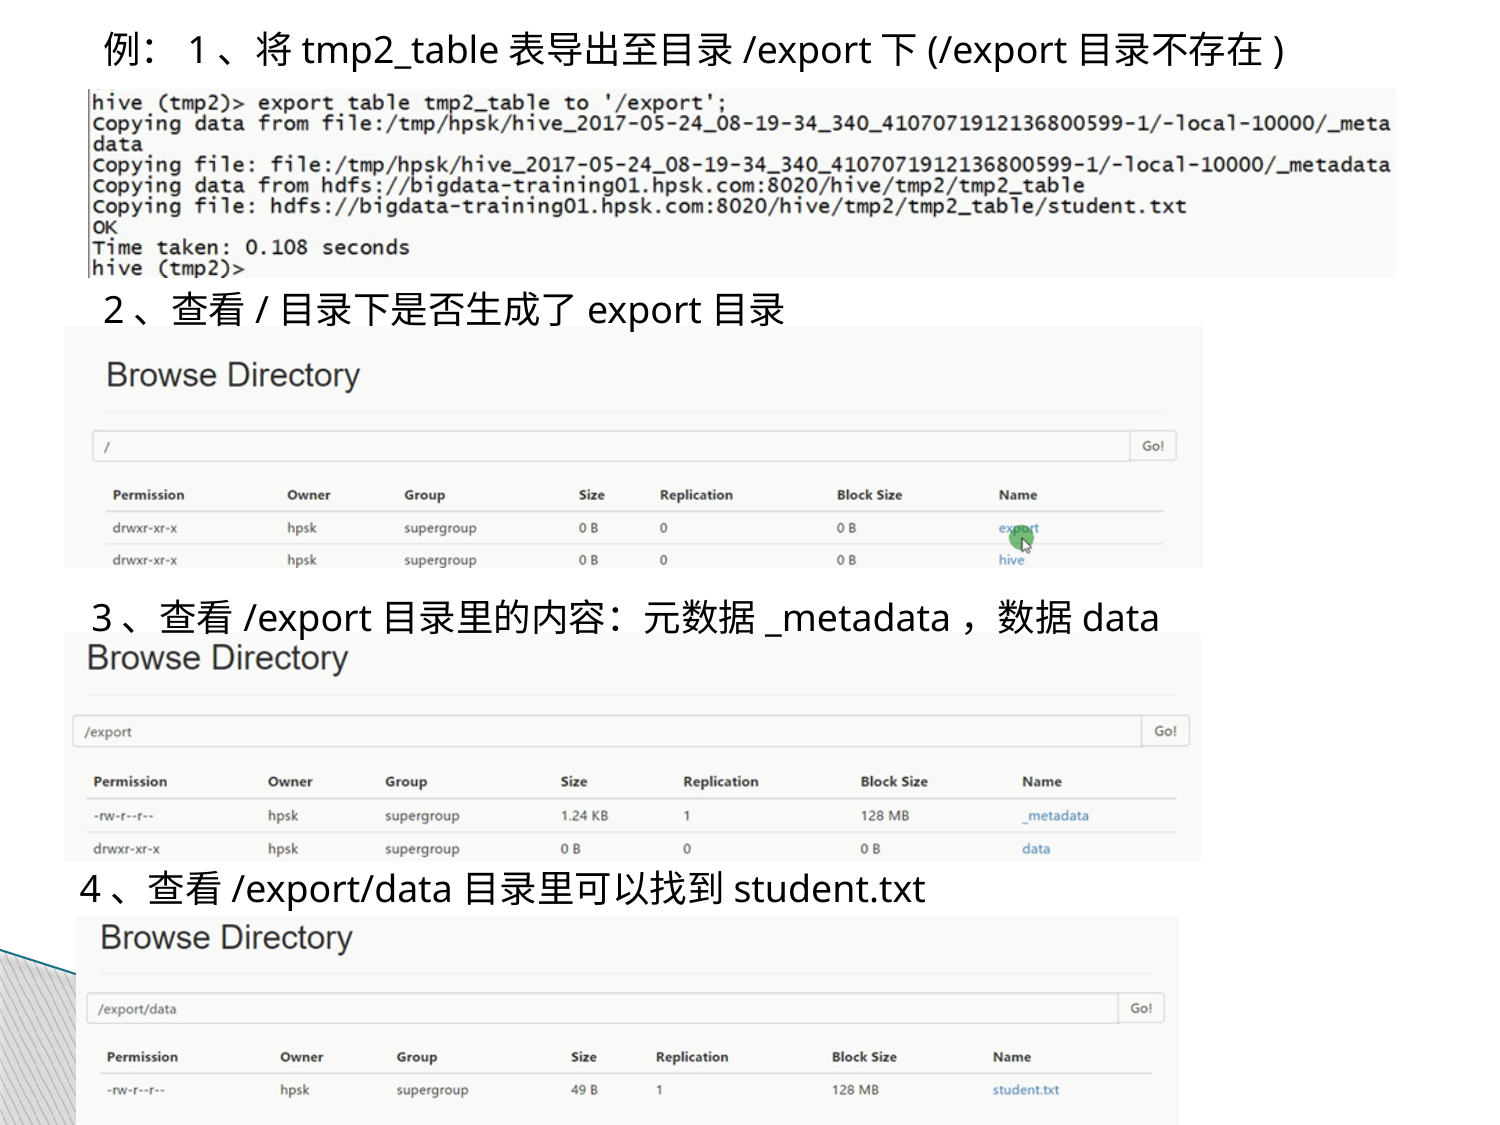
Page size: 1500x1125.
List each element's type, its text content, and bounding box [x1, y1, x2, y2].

picture [88, 89, 1396, 279]
text_box 3、查看/export目录里的内容：元数据_metadata，数据data [76, 586, 1341, 646]
picture [64, 325, 1203, 568]
picture [76, 916, 1179, 1125]
picture [64, 633, 1201, 862]
text_box 2、查看/目录下是否生成了export目录 [88, 289, 1353, 339]
text_box 4、查看/export/data目录里可以找到student.txt [64, 857, 1329, 918]
text_box 例：1、将tmp2_table表导出至目录/export下(/export目录不存在) [88, 19, 1353, 79]
